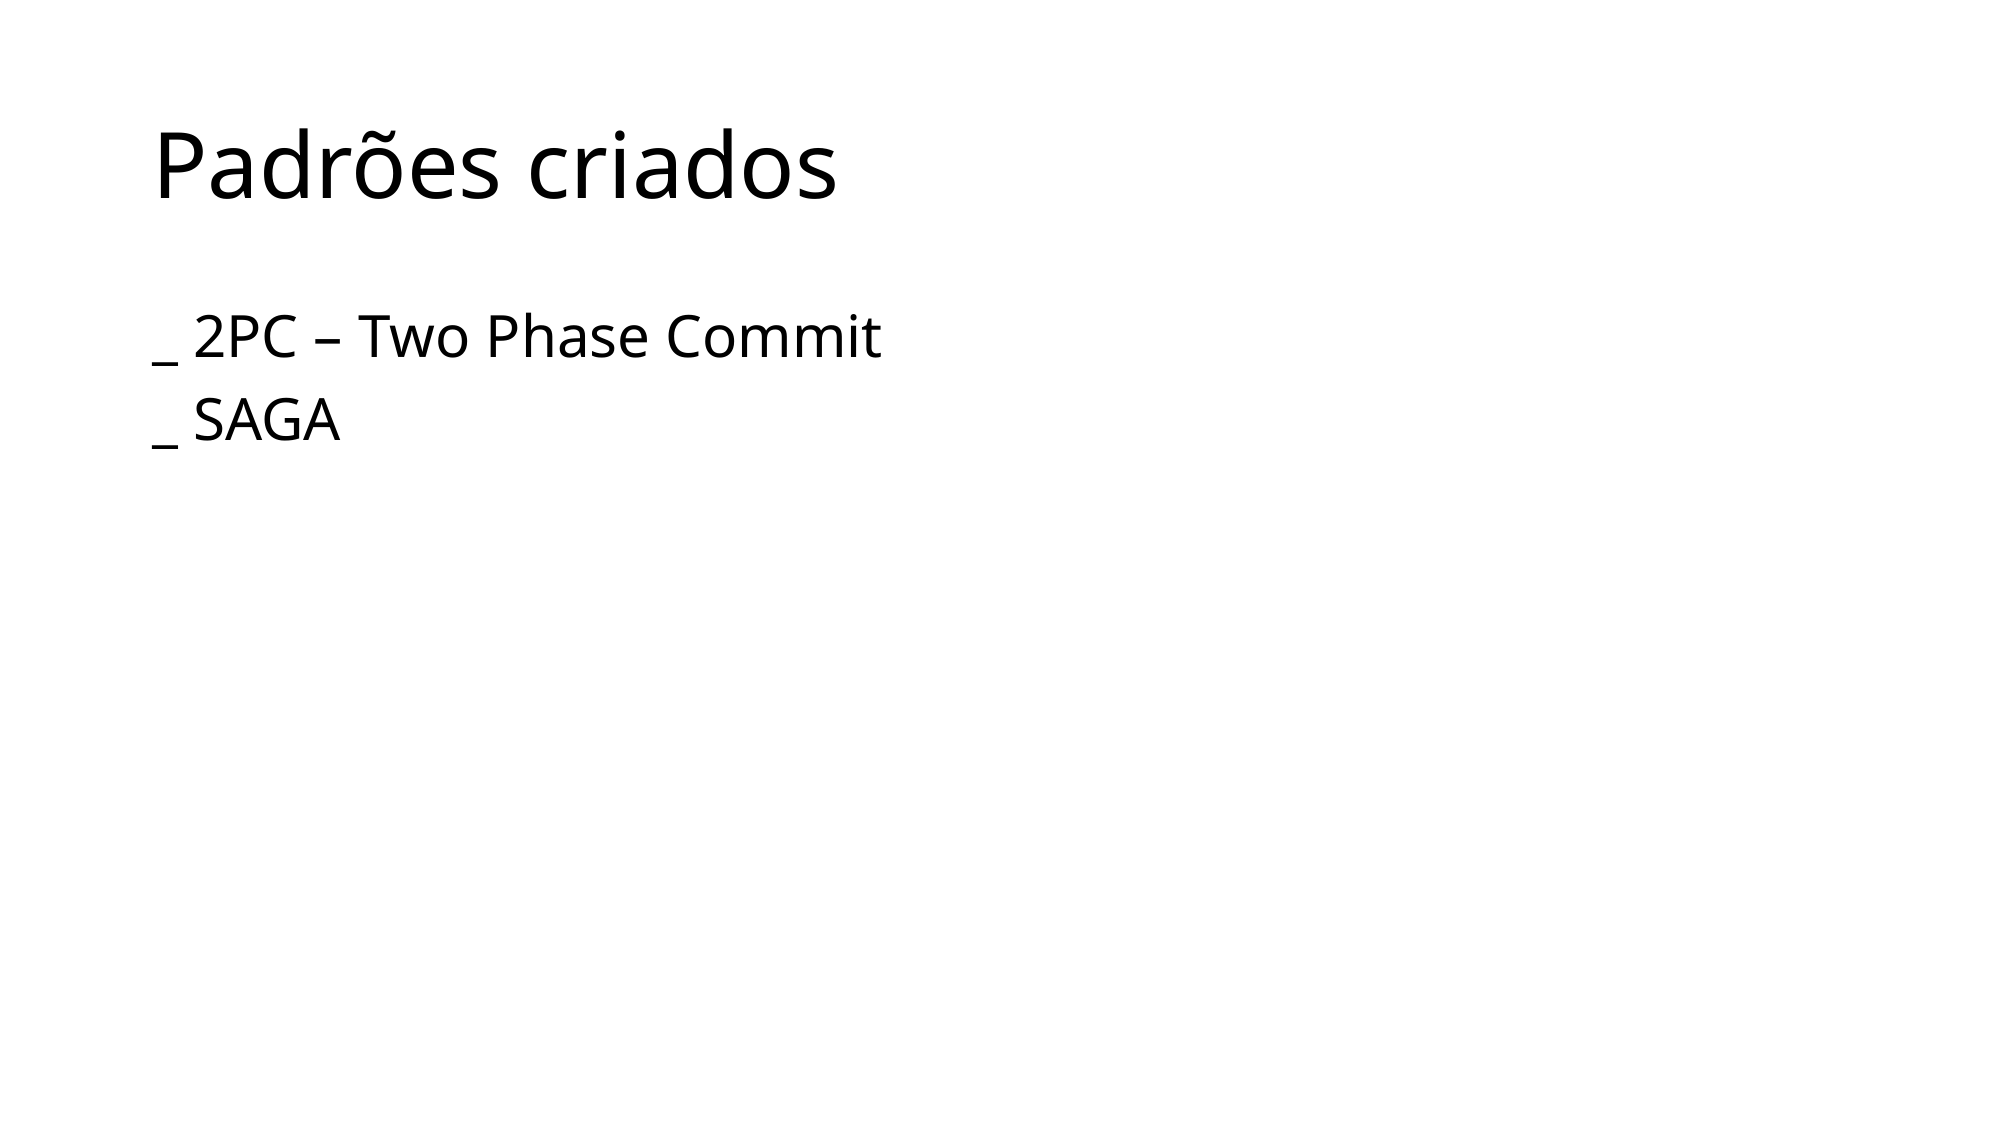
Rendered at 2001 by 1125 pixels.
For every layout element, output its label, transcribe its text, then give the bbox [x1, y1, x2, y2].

title Padrões criados [137, 59, 1863, 278]
list _ 2PC – Two Phase Commit _ SAGA [137, 299, 1863, 1014]
